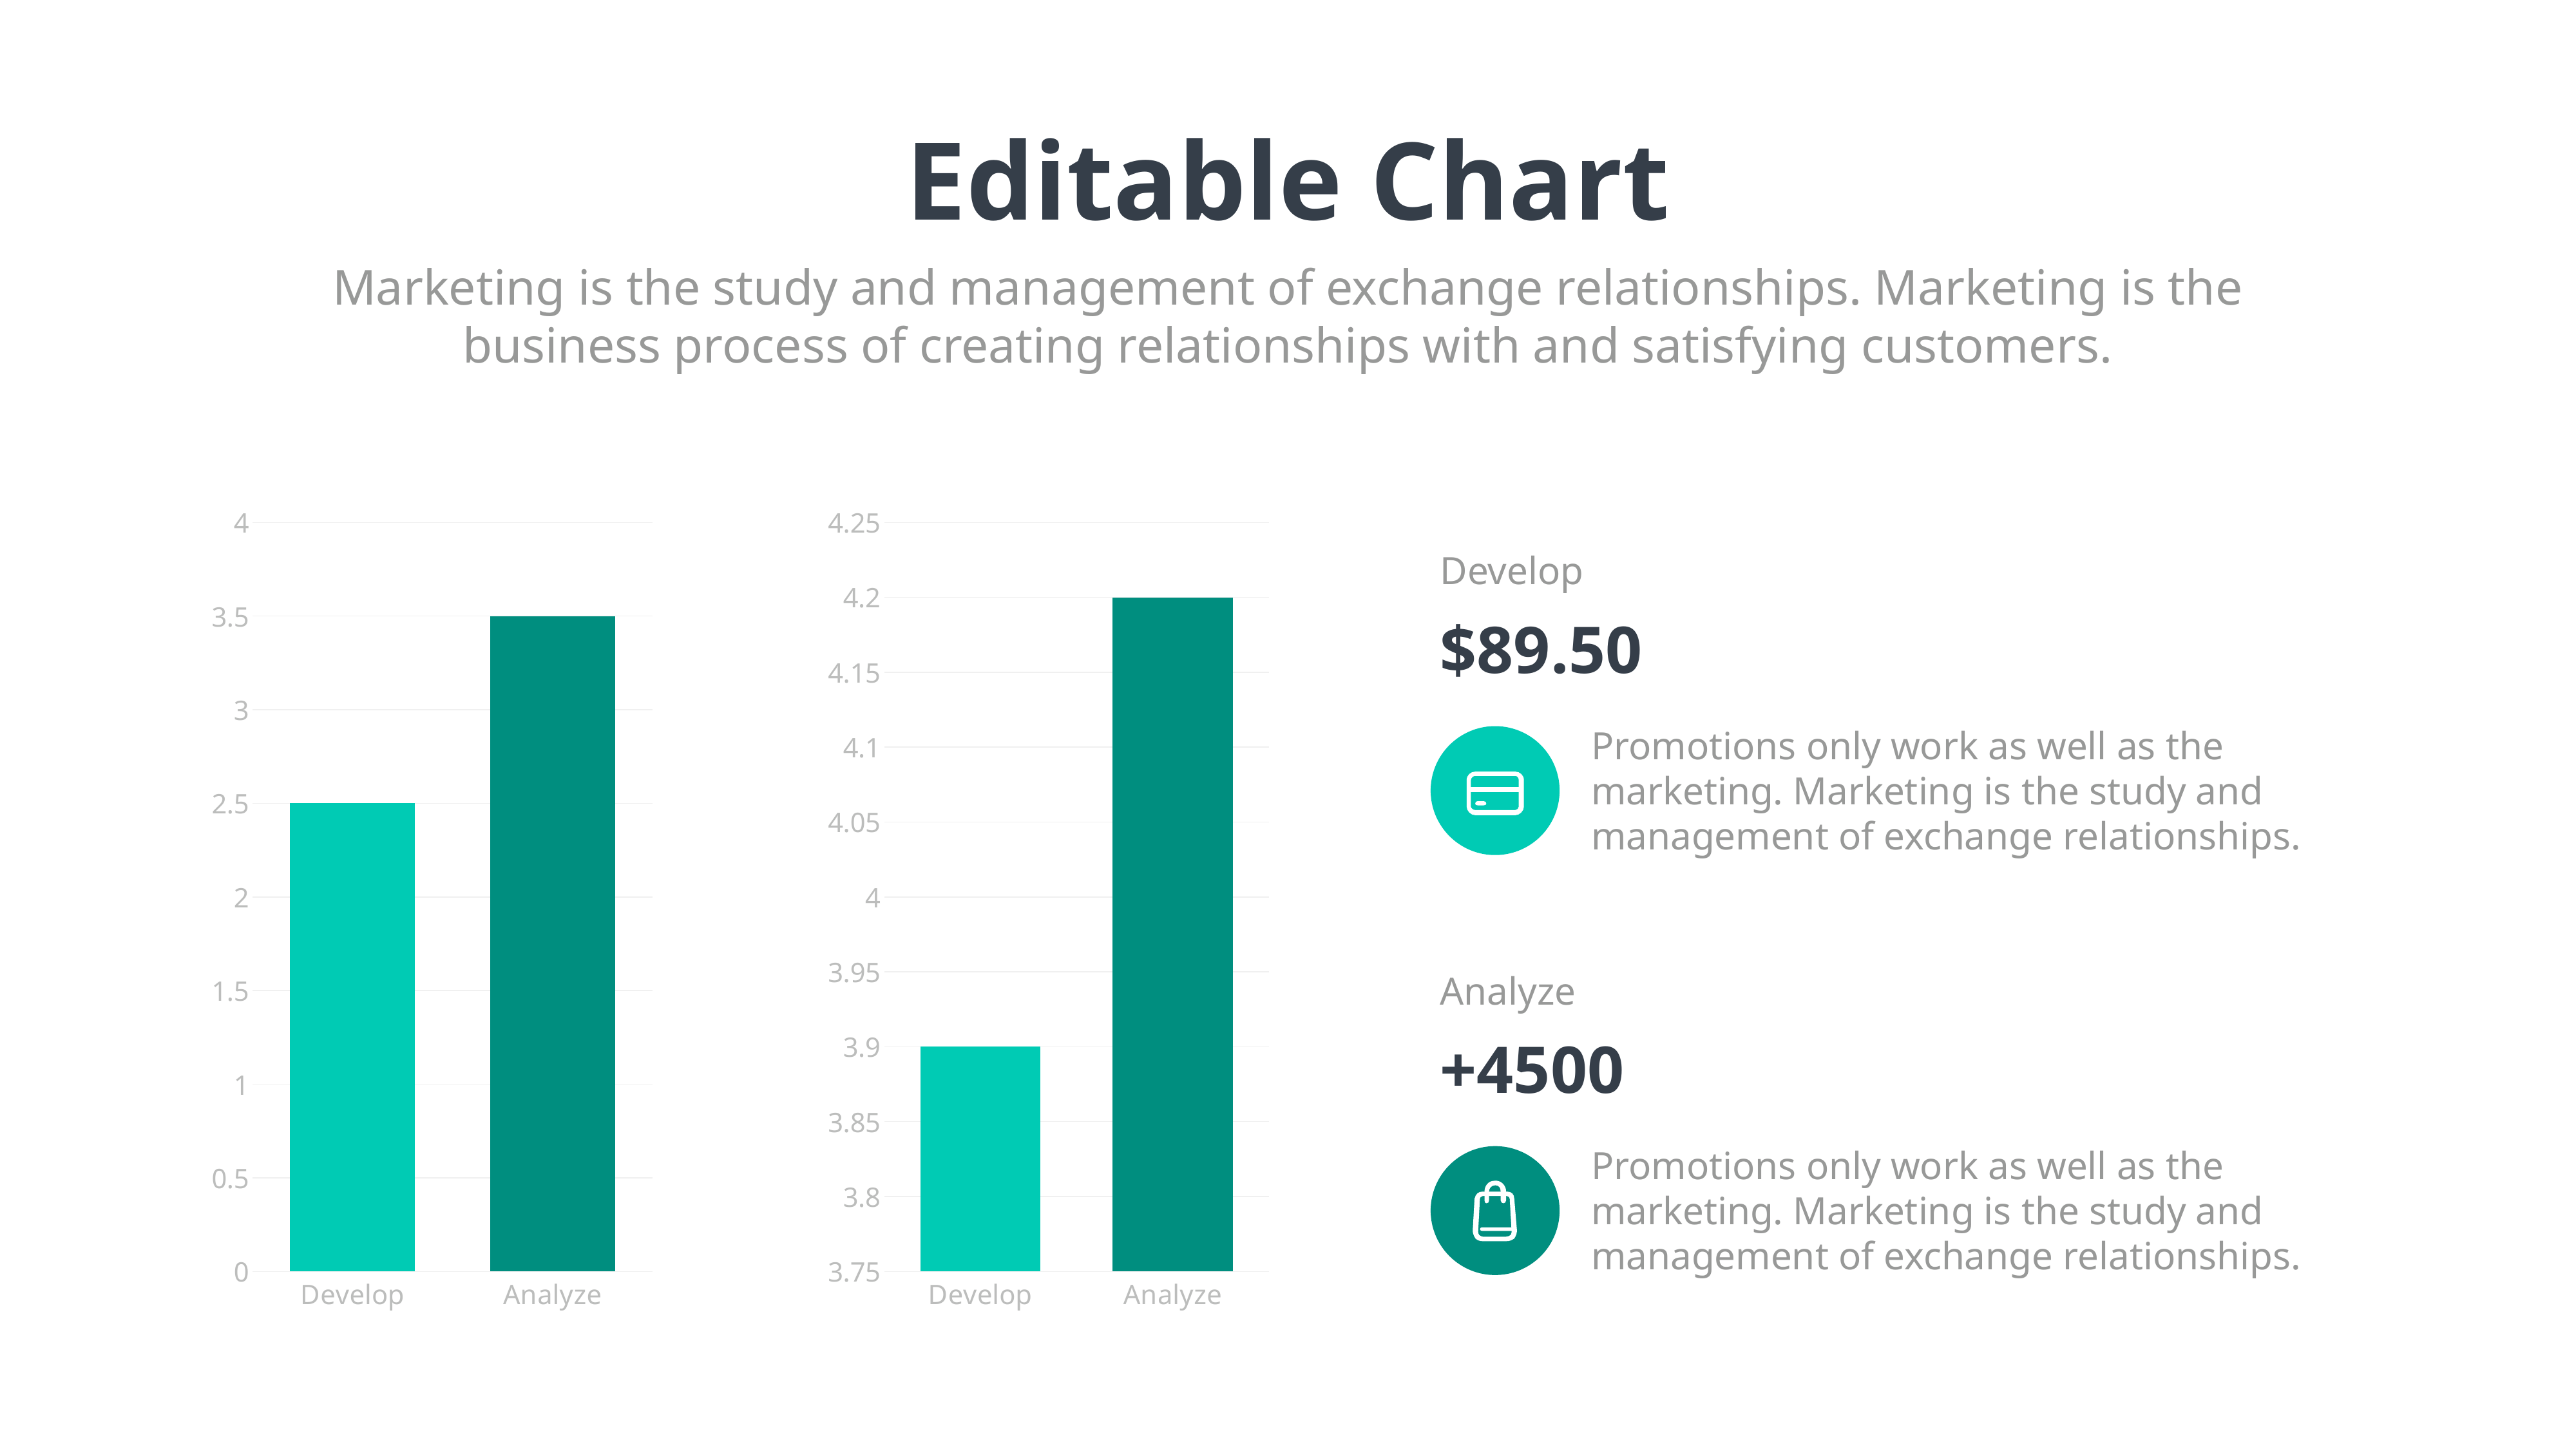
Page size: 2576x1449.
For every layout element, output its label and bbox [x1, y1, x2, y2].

chart [819, 487, 1279, 1330]
chart [202, 487, 662, 1330]
text_box [1430, 952, 2410, 1284]
text_box [1430, 533, 2410, 864]
text_box [281, 108, 2295, 379]
